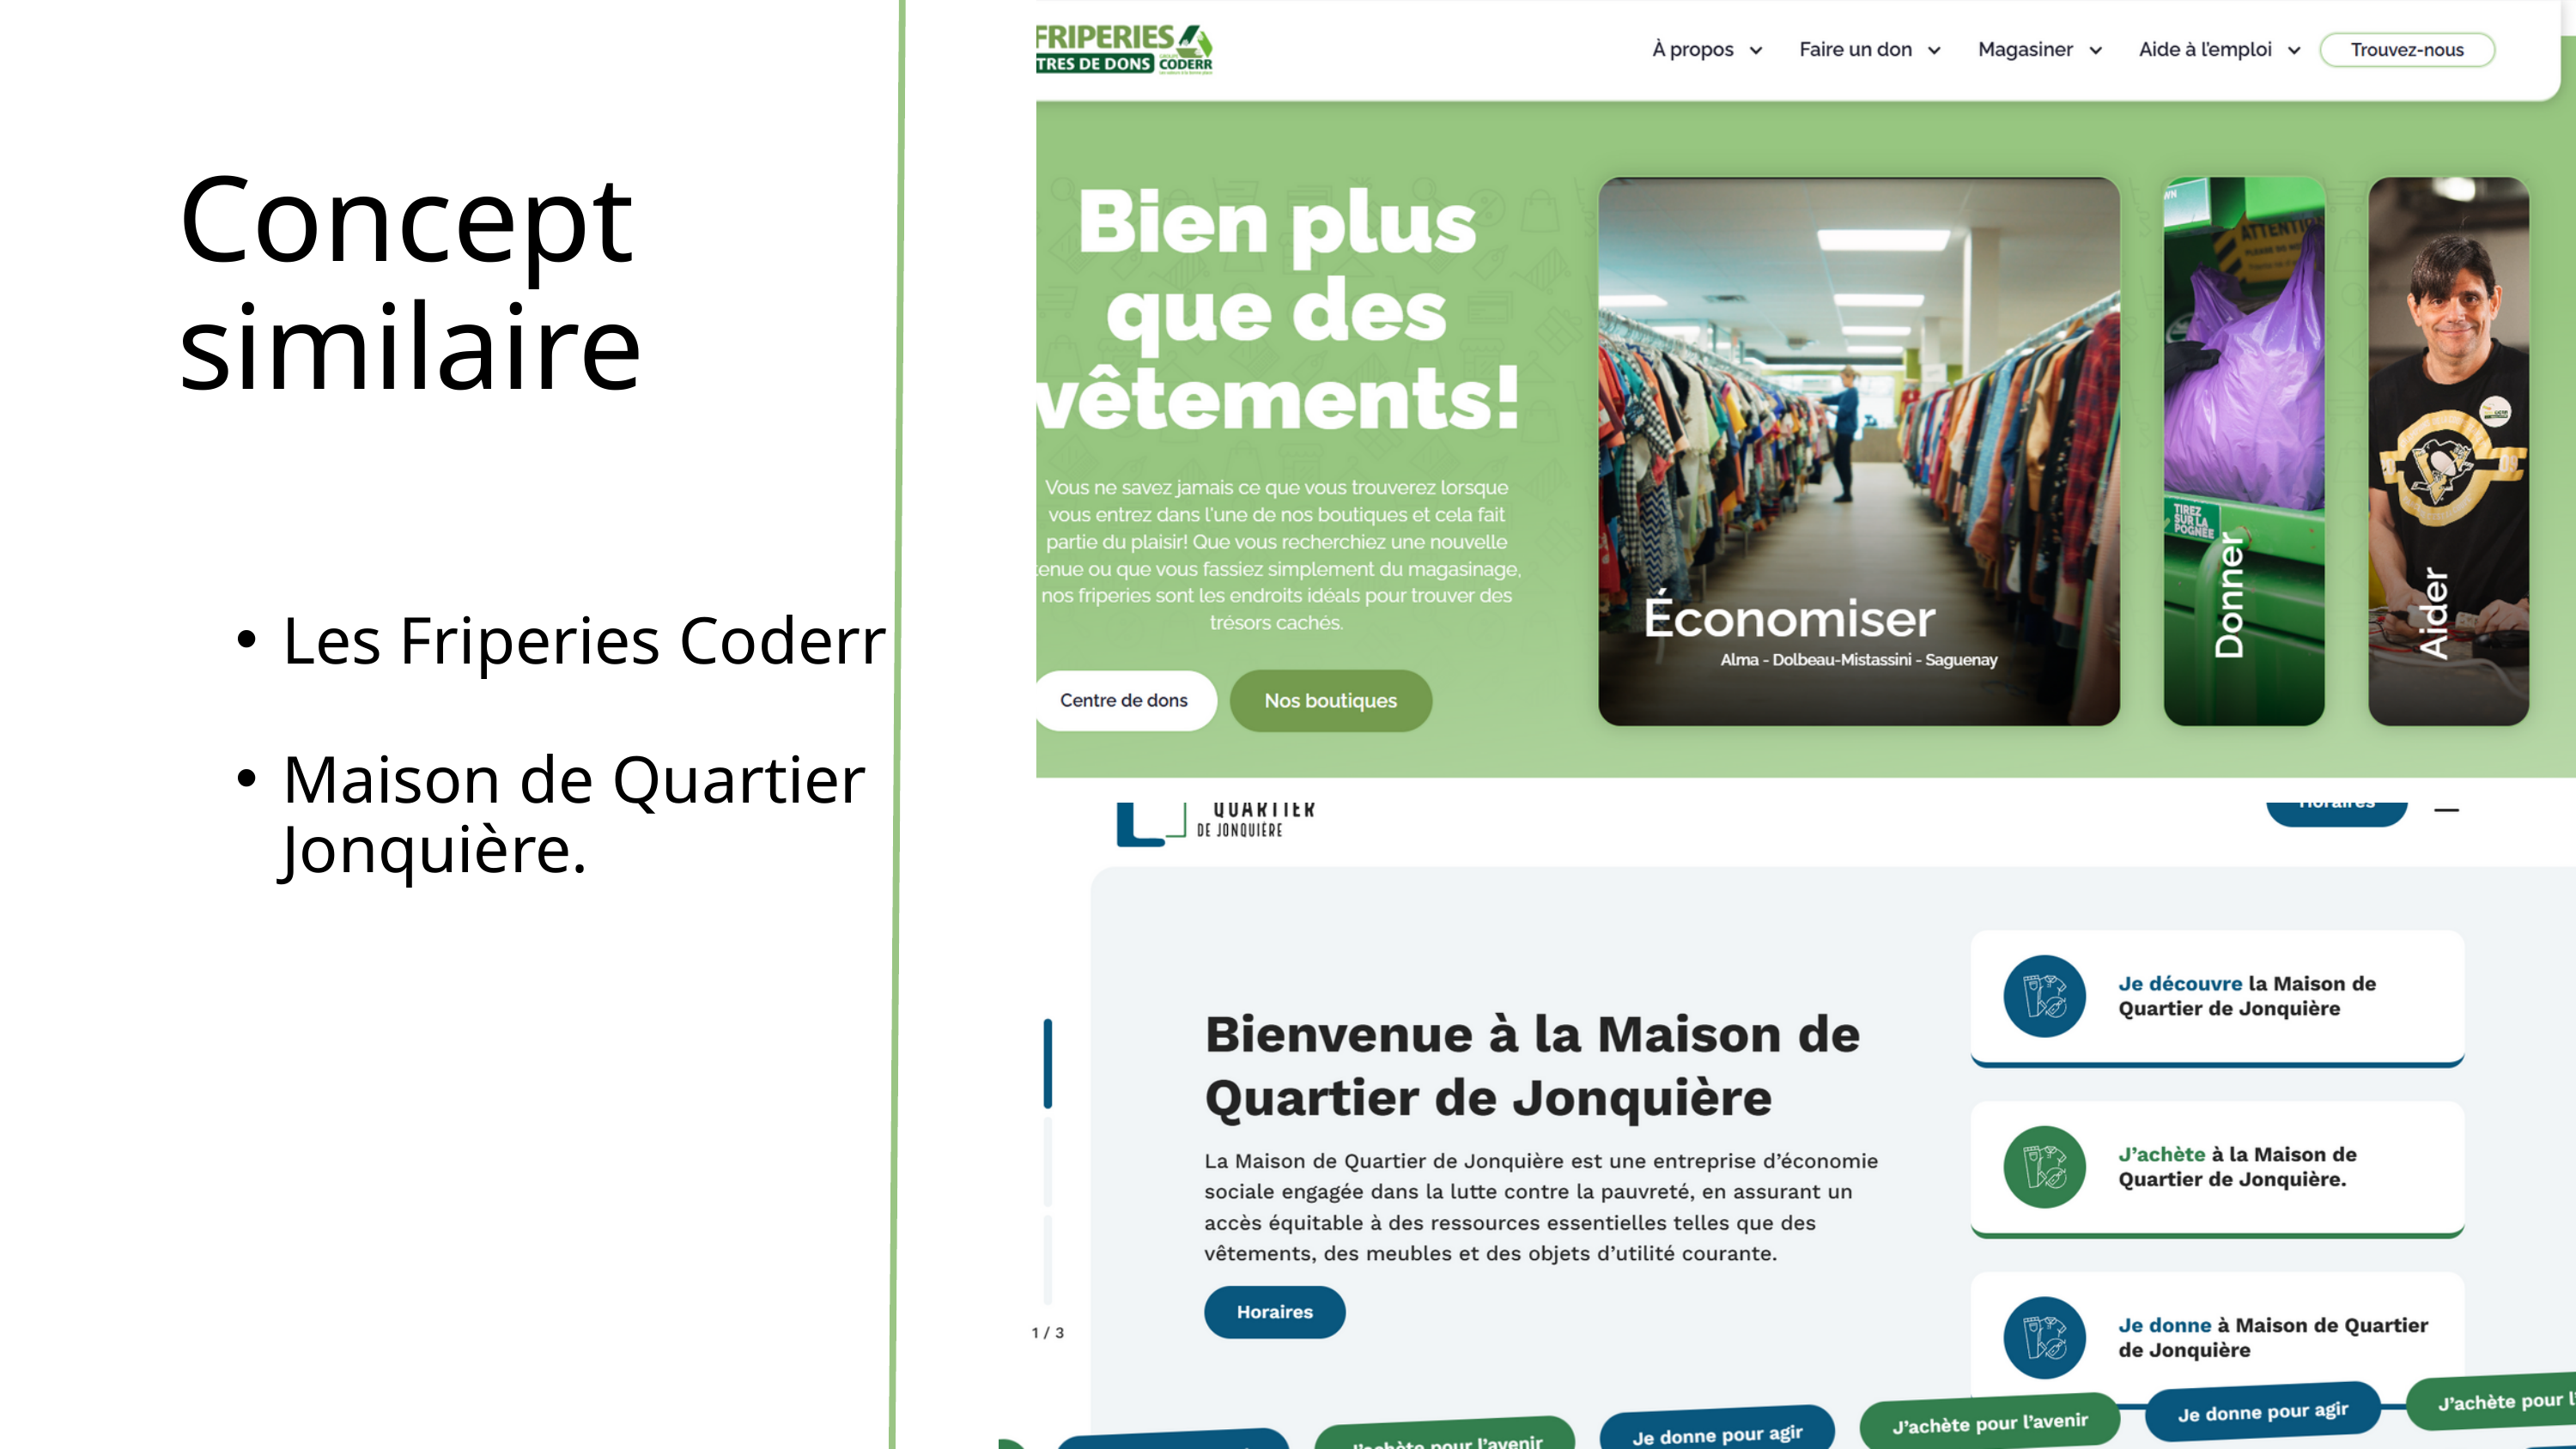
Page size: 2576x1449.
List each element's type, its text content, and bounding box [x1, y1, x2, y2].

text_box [998, 803, 2576, 1449]
text_box Les Friperies Coderr Maison de Quartier Jonquière. [190, 537, 971, 886]
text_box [176, 76, 984, 487]
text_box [1036, 0, 2576, 781]
